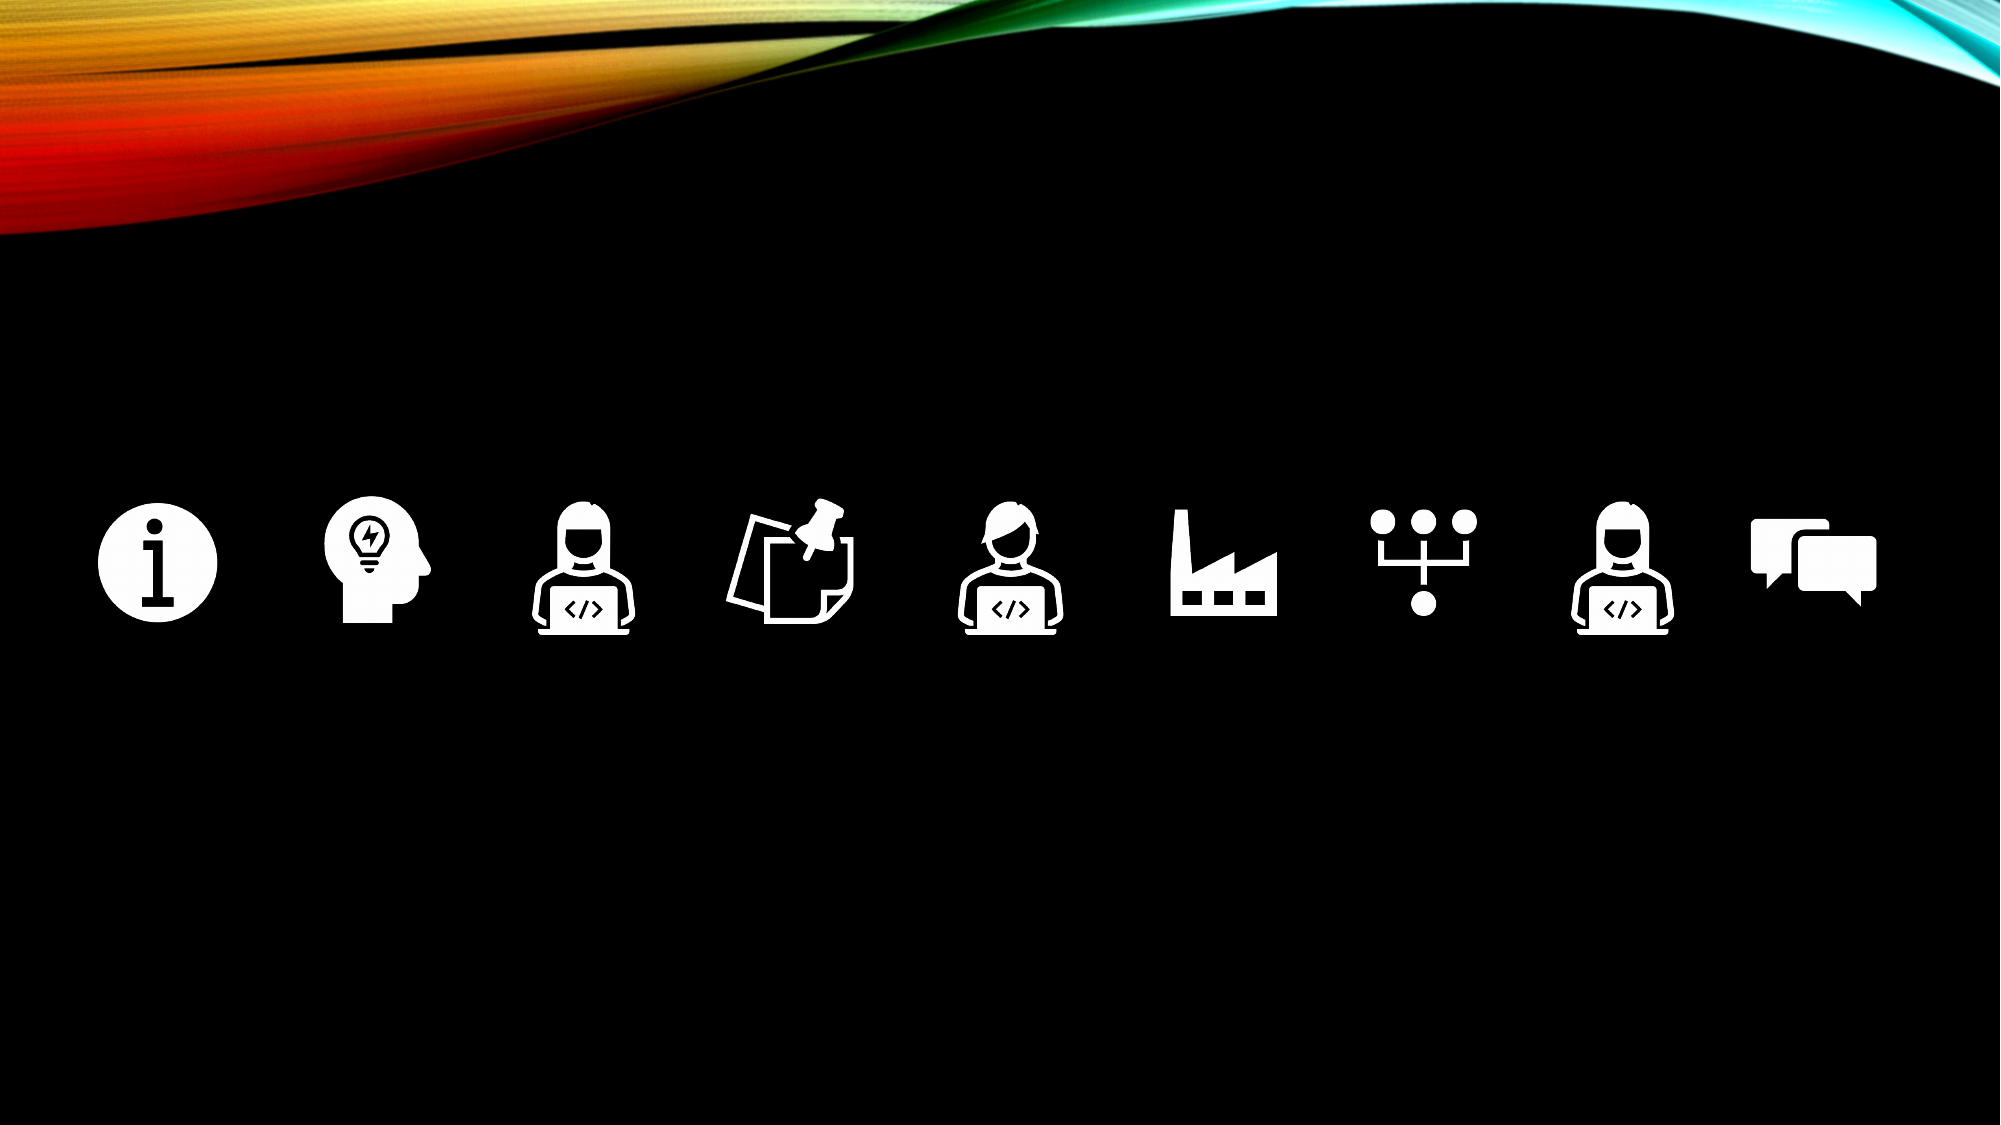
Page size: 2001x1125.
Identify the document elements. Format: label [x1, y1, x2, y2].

picture [715, 487, 866, 638]
picture [1547, 487, 1698, 638]
picture [935, 487, 1086, 638]
picture [1148, 487, 1299, 638]
picture [81, 487, 233, 638]
list [301, 487, 453, 638]
picture [1347, 487, 1499, 638]
picture [1738, 487, 1889, 638]
picture [0, 0, 2000, 237]
picture [508, 487, 659, 638]
